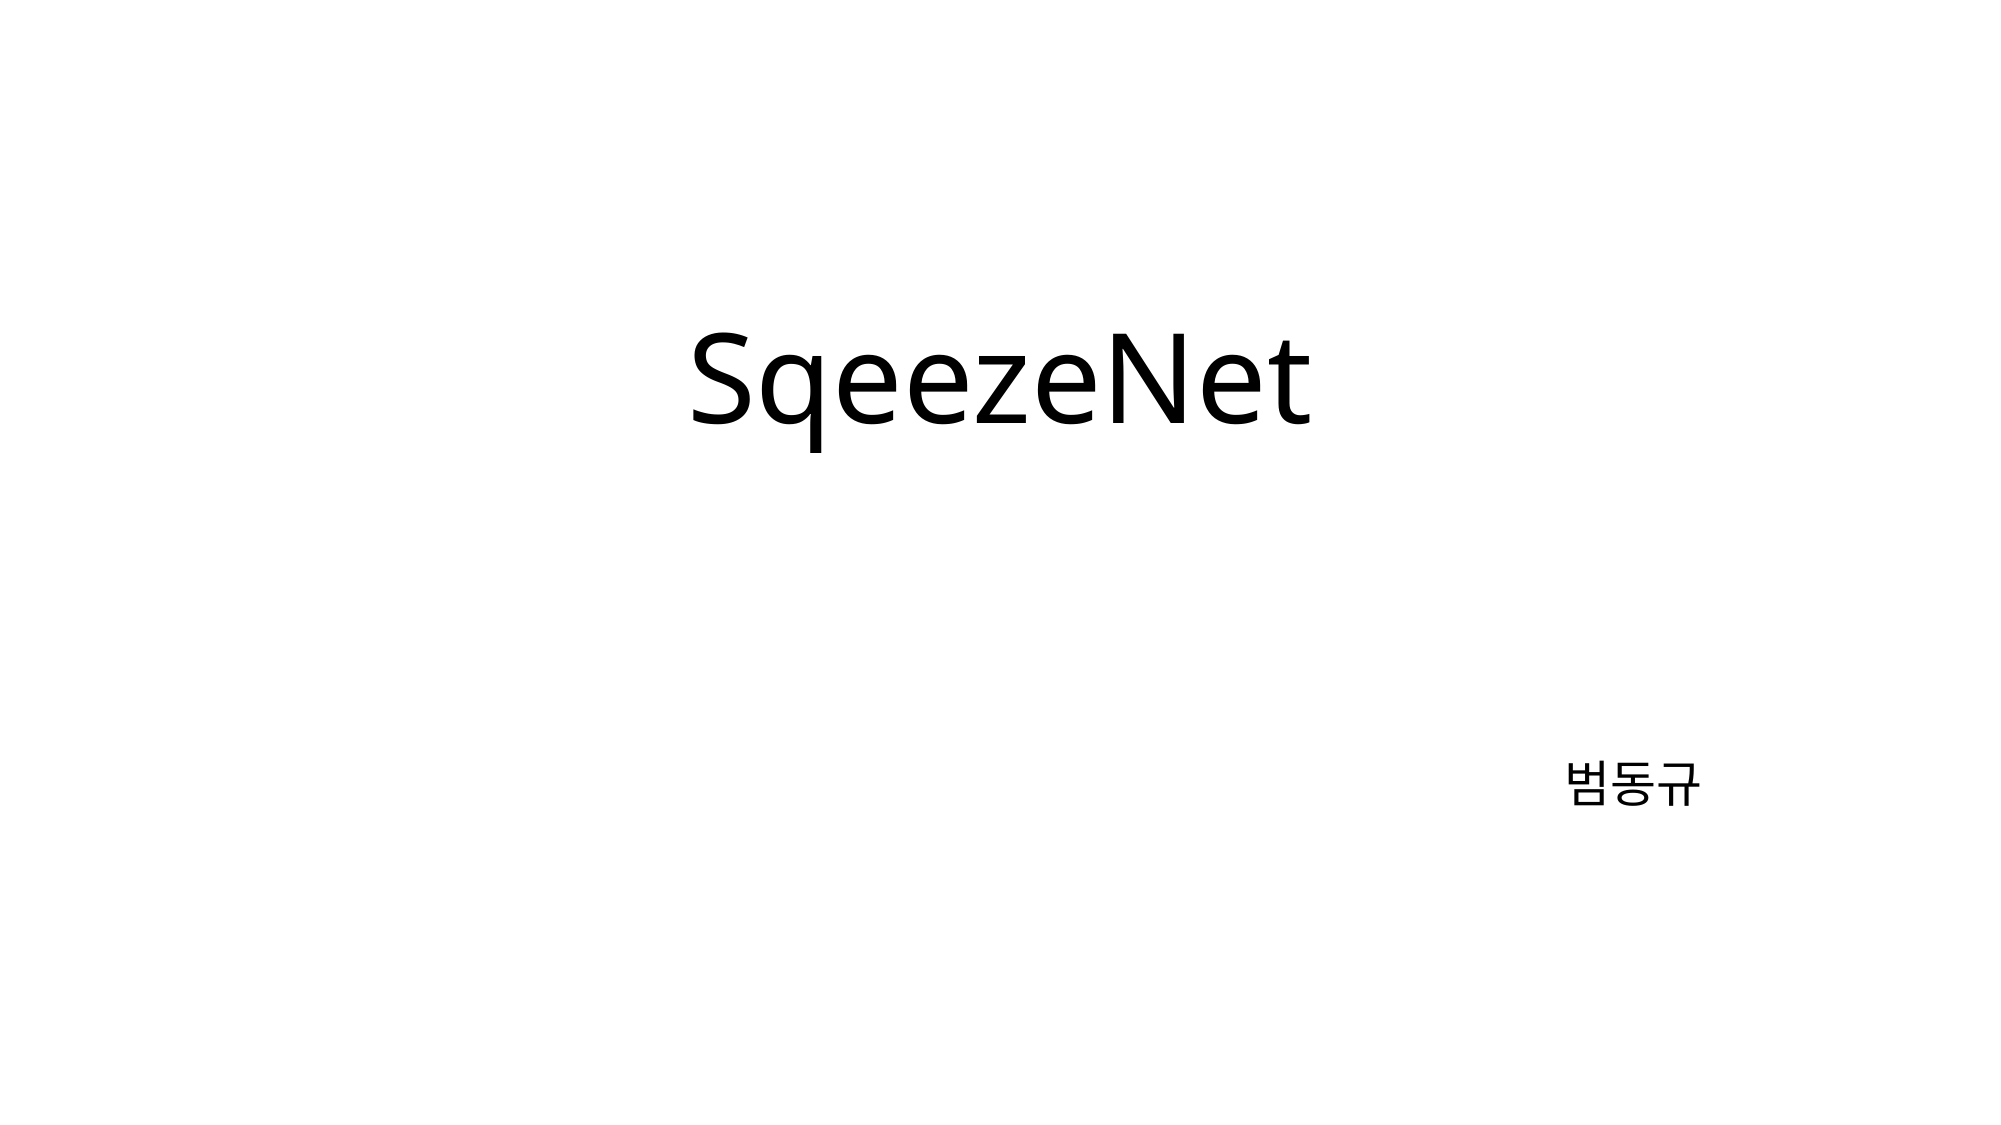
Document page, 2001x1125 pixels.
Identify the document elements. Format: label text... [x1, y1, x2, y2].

title SqeezeNet [249, 66, 1750, 459]
subtitle 범동규 [883, 752, 2000, 1024]
